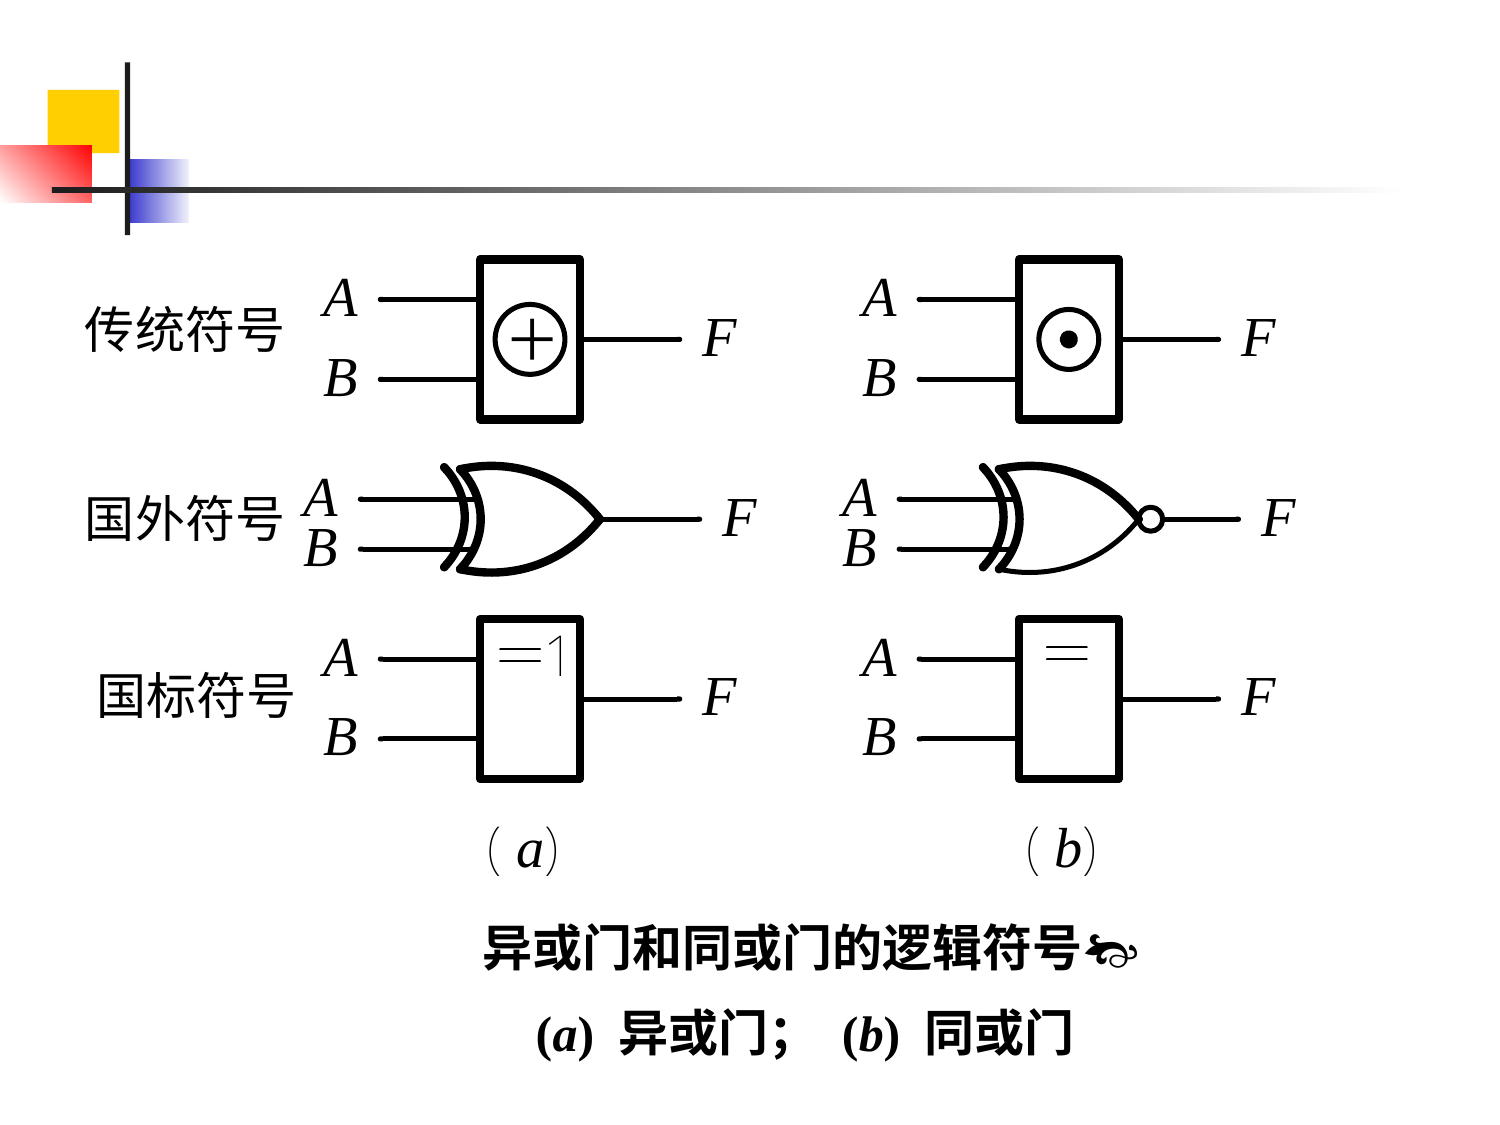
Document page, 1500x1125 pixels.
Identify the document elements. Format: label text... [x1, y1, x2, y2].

text_box 传统符号 [70, 290, 257, 366]
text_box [262, 224, 1338, 898]
text_box 国外符号 [70, 479, 257, 555]
text_box 异或门和同或门的逻辑符号 (a) 异或门； (b) 同或门 [467, 909, 1155, 1069]
text_box 国标符号 [81, 656, 257, 732]
